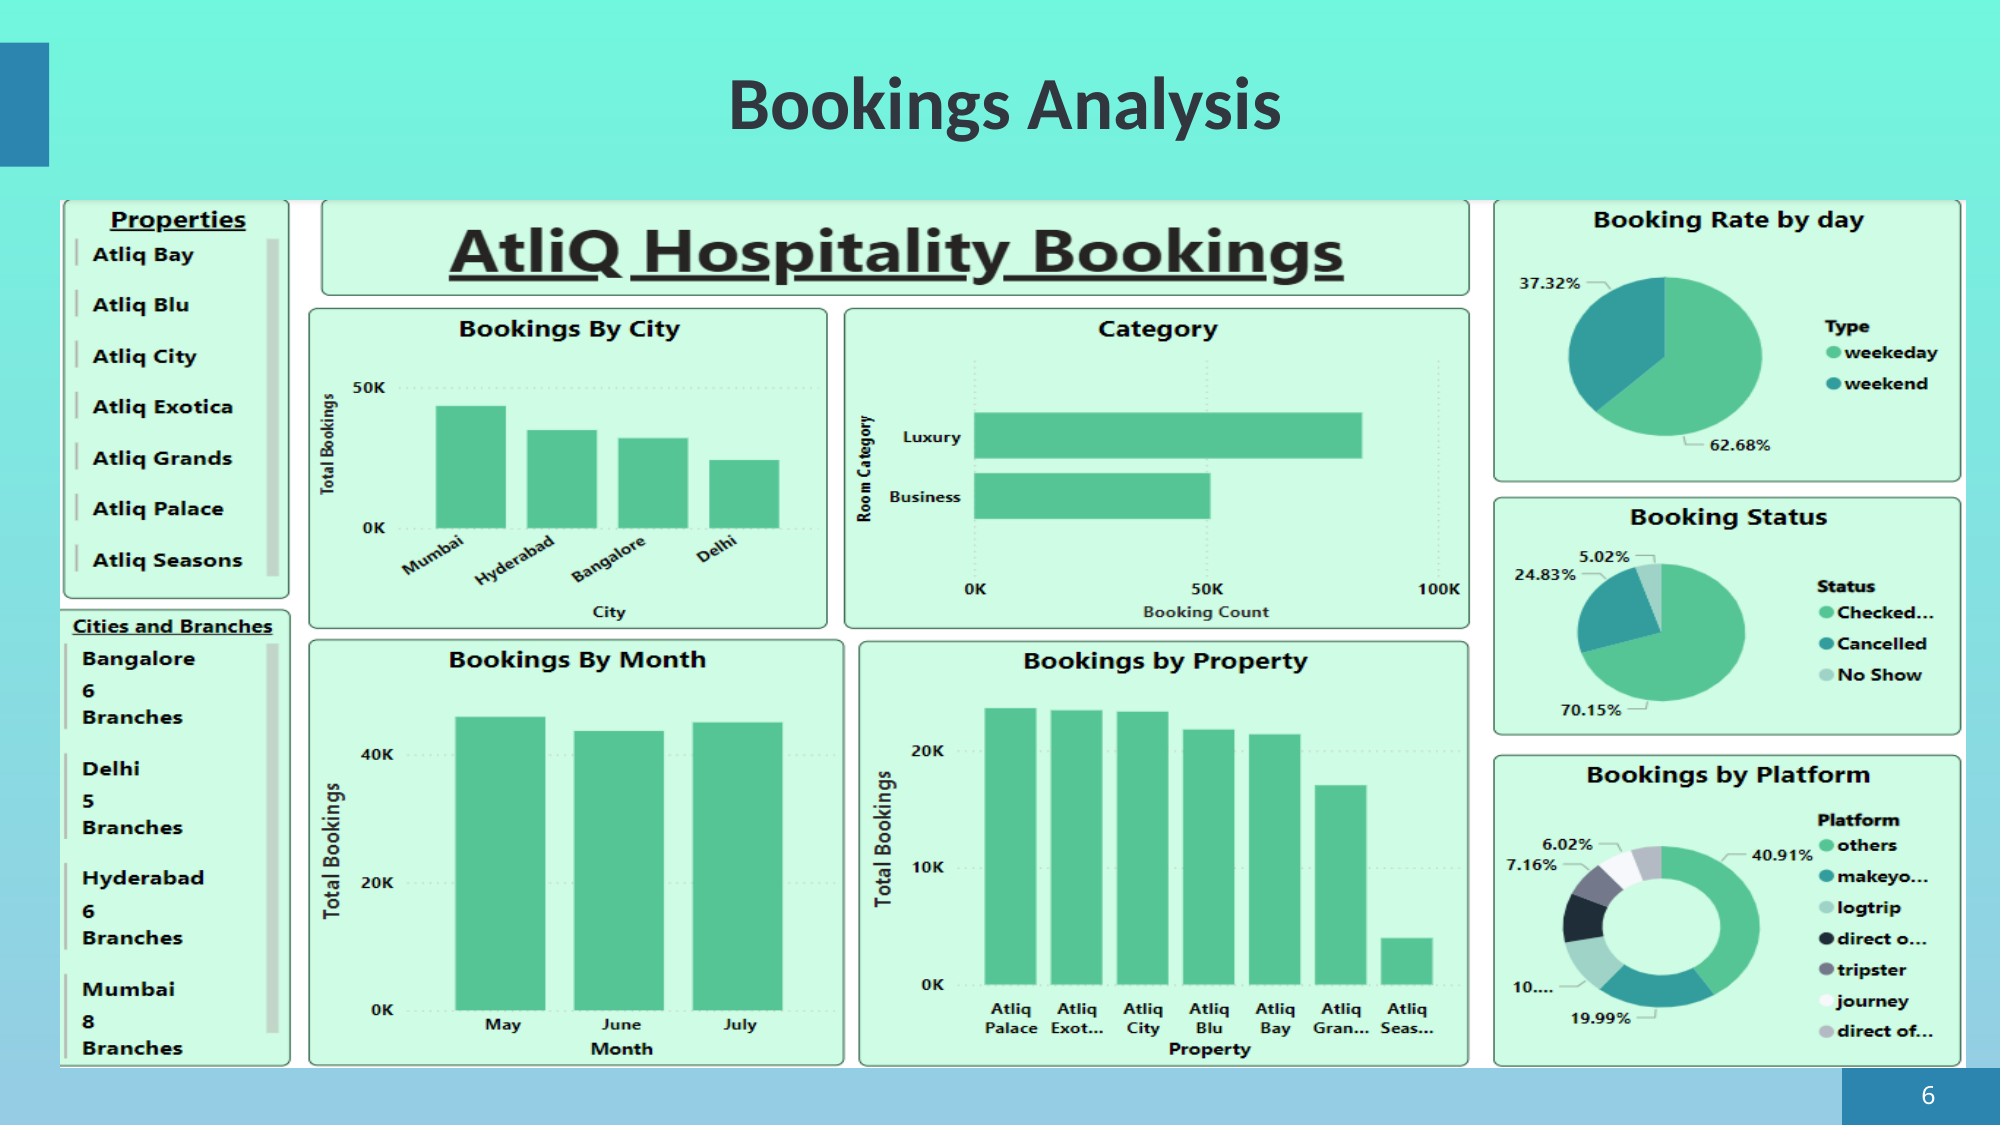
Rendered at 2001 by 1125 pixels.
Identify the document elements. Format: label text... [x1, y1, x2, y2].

title Bookings Analysis [60, 42, 1951, 168]
picture [60, 200, 1966, 1068]
slide_number 6 [1889, 1079, 1951, 1114]
